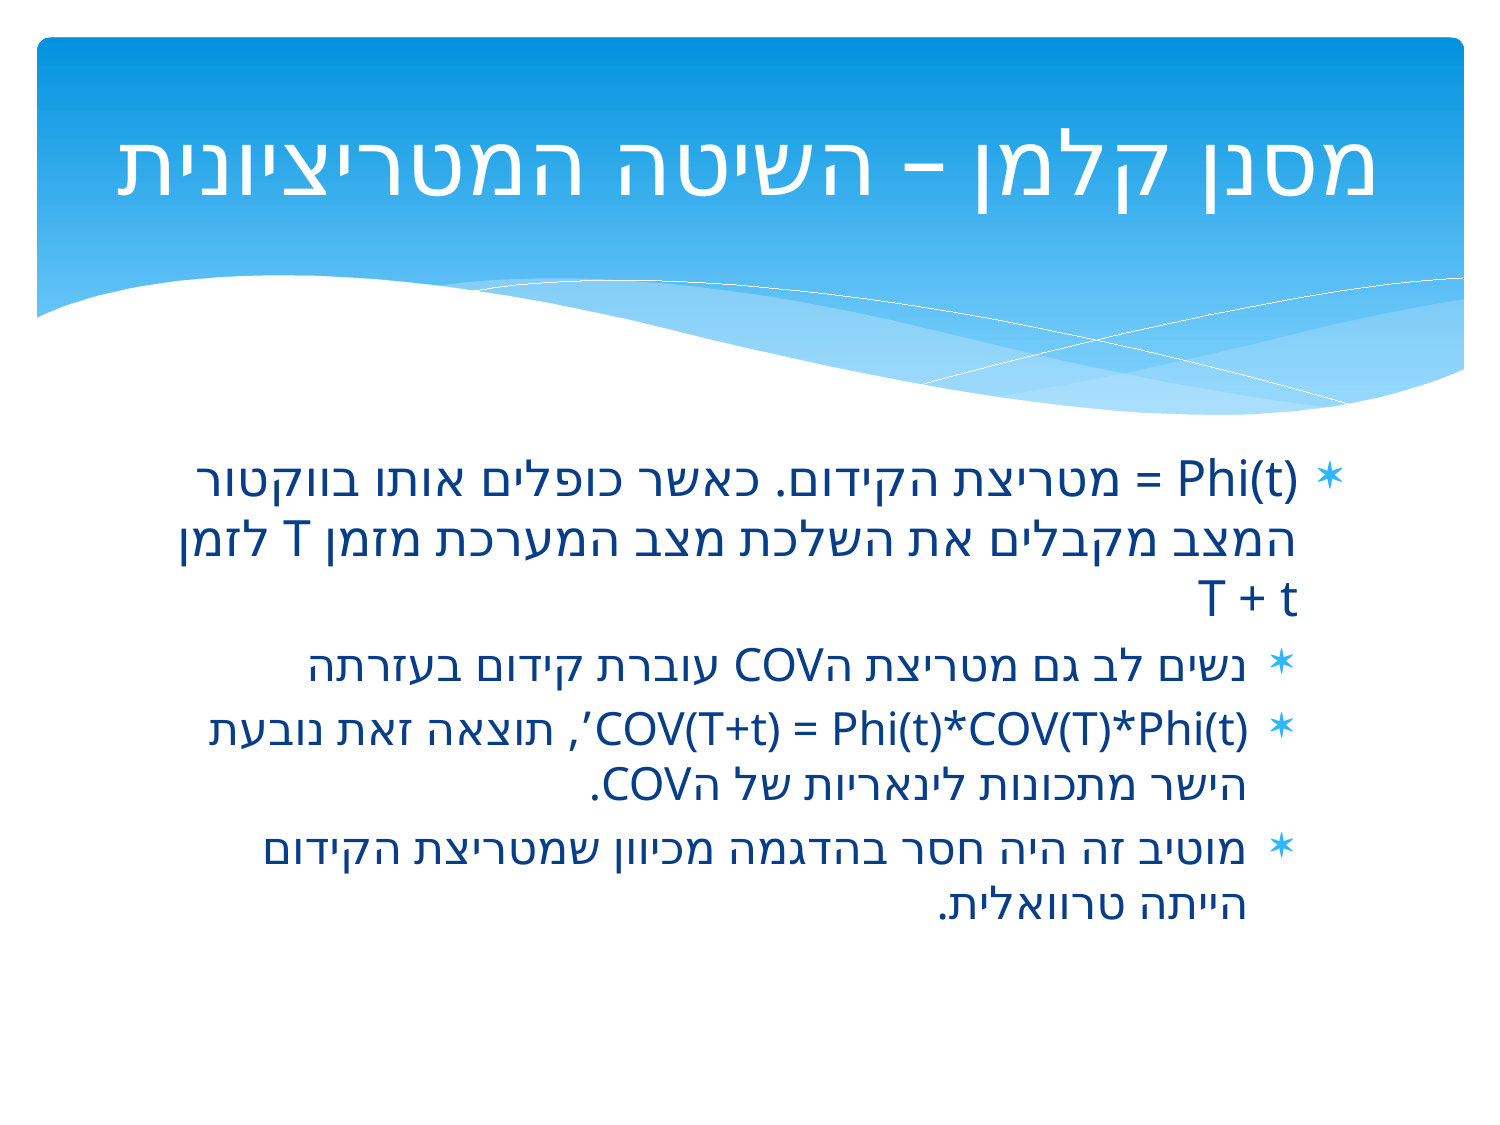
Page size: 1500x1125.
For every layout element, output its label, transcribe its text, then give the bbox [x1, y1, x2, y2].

title מסנן קלמן – השיטה המטריציונית [75, 55, 1425, 261]
list Phi(t) = מטריצת הקידום. כאשר כופלים אותו בווקטור המצב מקבלים את השלכת מצב המערכת מזמן T לזמן T + t נשים לב גם מטריצת הCOV עוברת קידום בעזרתה COV(T+t) = Phi(t)*COV(T)*Phi(t)’, תוצאה זאת נובעת הישר מתכונות לינאריות של הCOV. מוטיב זה היה חסר בהדגמה מכיוון שמטריצת הקידום הייתה טרוואלית. [143, 438, 1359, 1005]
